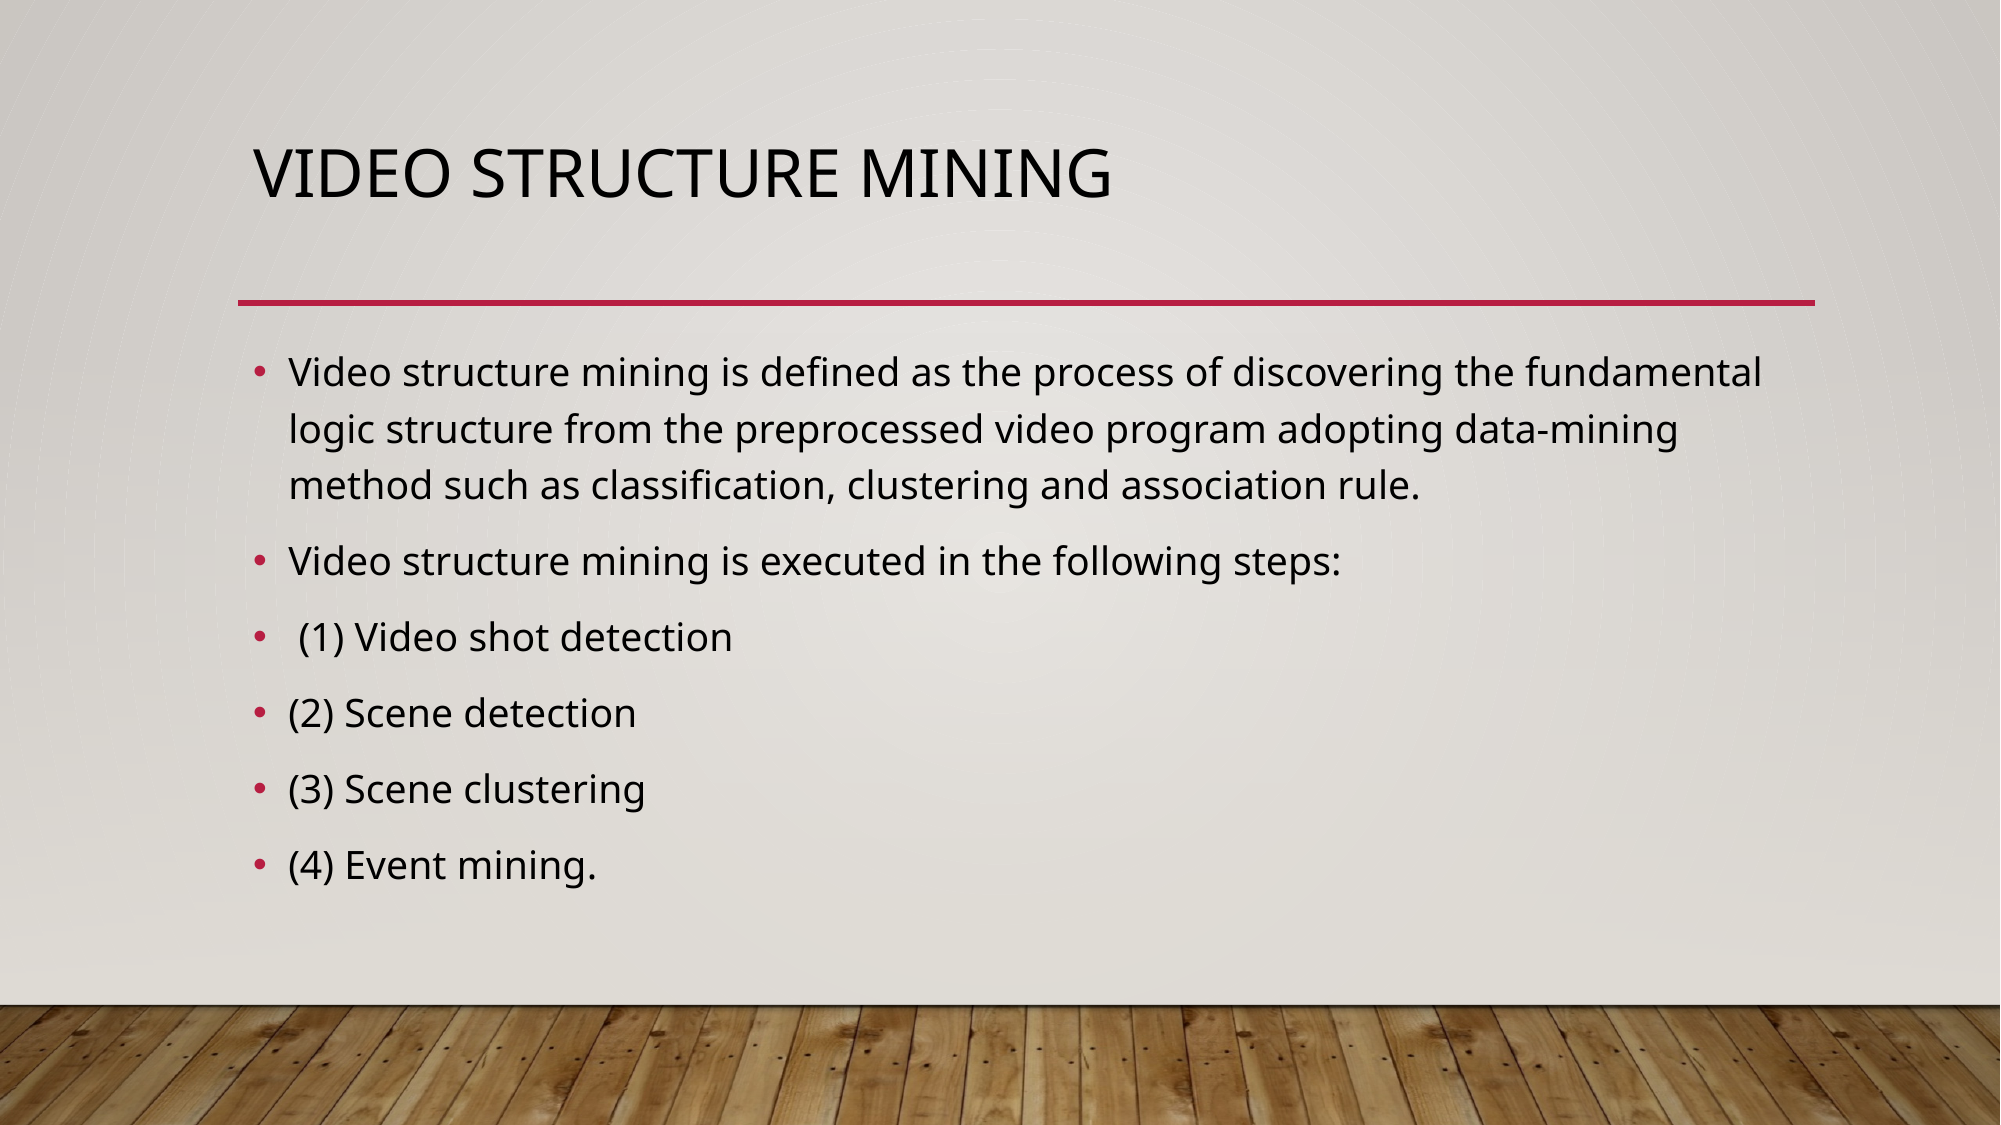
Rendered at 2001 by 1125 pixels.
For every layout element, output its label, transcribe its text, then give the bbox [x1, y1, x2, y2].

picture [0, 1005, 2000, 1125]
list Video structure mining is defined as the process of discovering the fundamental logic structure from the preprocessed video program adopting data-mining method such as classification, clustering and association rule. Video structure mining is executed in the following steps: (1) Video shot detection (2) Scene detection (3) Scene clustering (4) Event mining. [238, 330, 1814, 897]
title Video structure mining [238, 131, 1814, 305]
